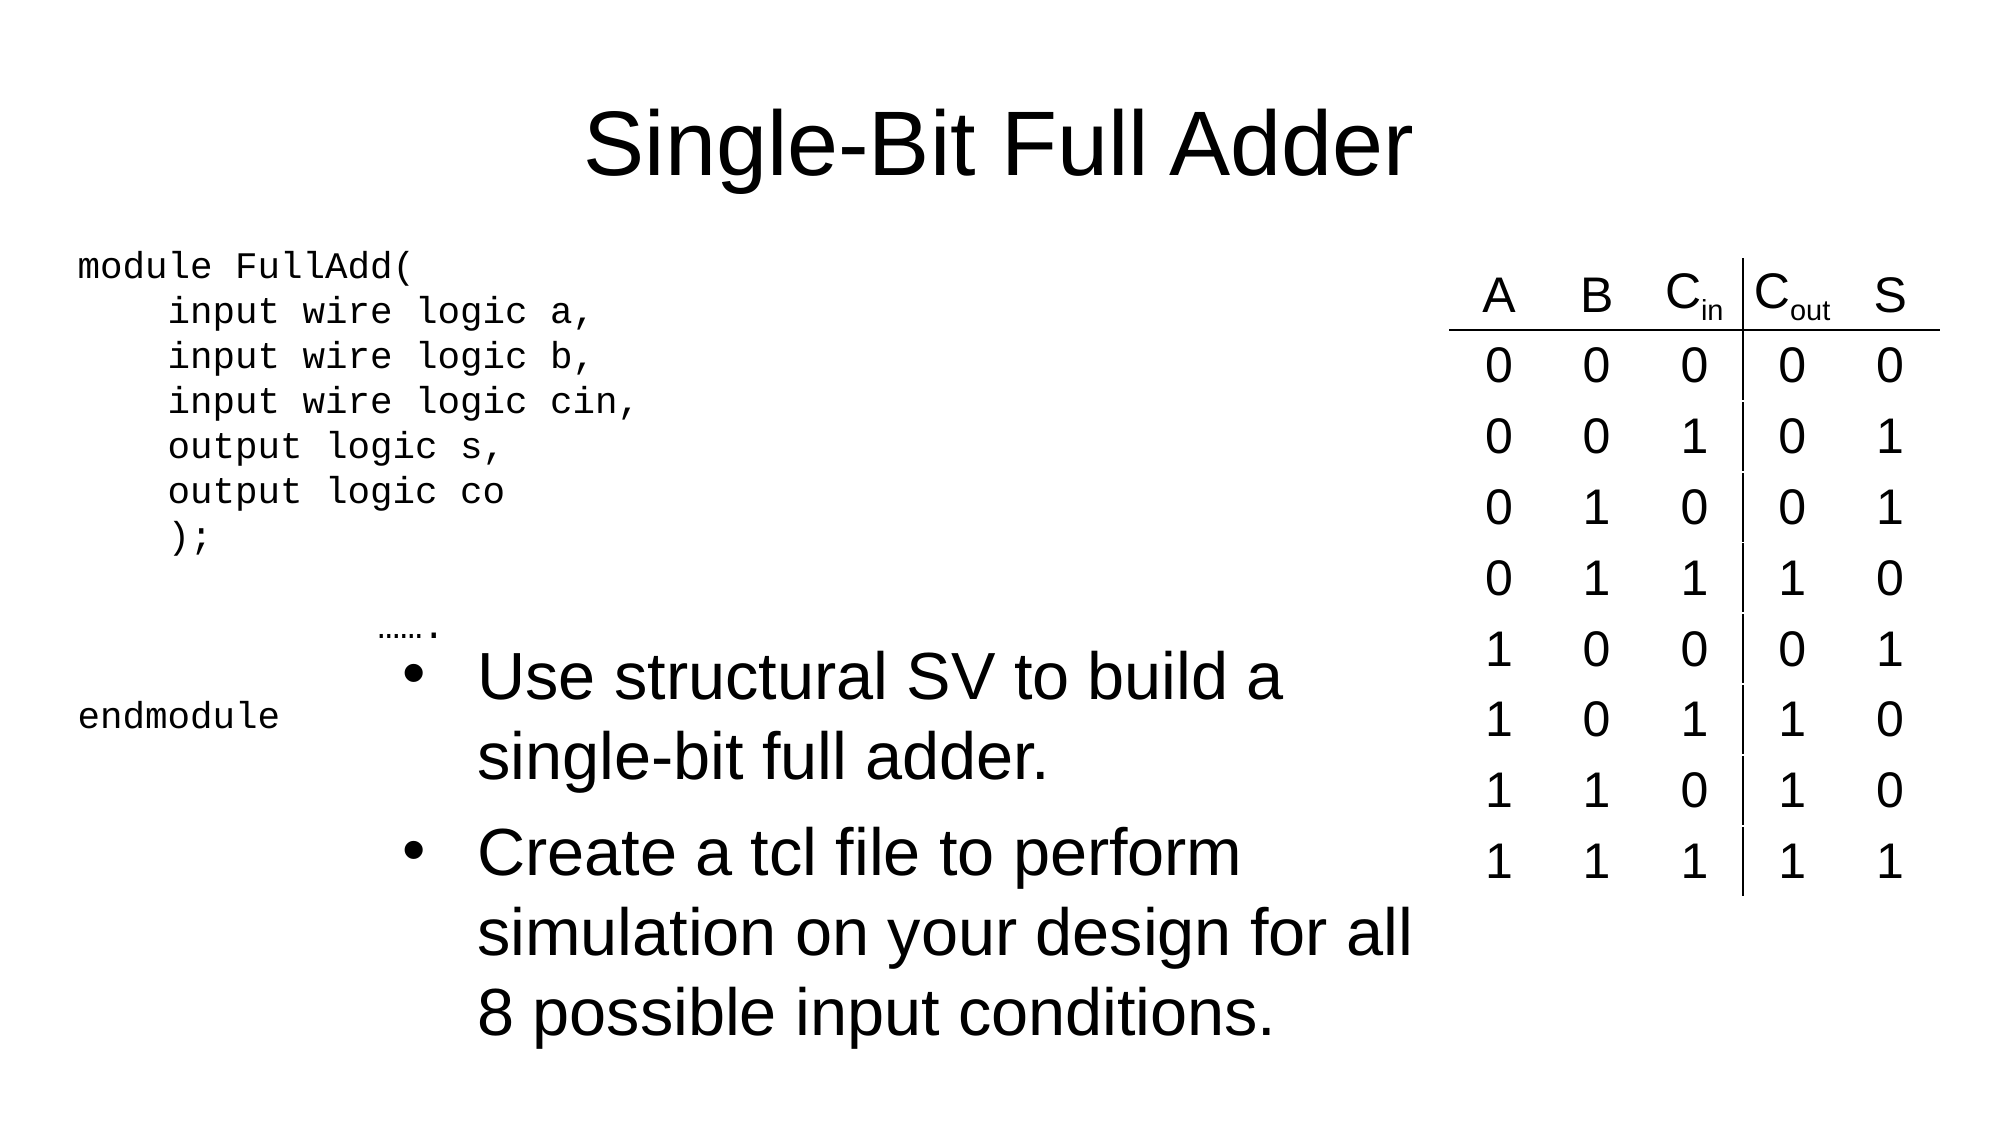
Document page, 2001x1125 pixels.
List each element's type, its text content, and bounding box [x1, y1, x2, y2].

table_cell 0 [1549, 614, 1645, 683]
table_cell 1 [1451, 756, 1547, 825]
table_header Cout [1744, 260, 1840, 329]
title Single-Bit Full Adder [99, 45, 1900, 232]
table_header B [1549, 260, 1645, 329]
table_cell 1 [1646, 827, 1742, 896]
table_cell 0 [1646, 473, 1742, 542]
table_cell 1 [1549, 473, 1645, 542]
table_cell 1 [1451, 614, 1547, 683]
table_cell 1 [1549, 827, 1645, 896]
table_cell 1 [1842, 614, 1938, 683]
table_cell 0 [1549, 685, 1645, 754]
table_cell 0 [1842, 685, 1938, 754]
table_cell 0 [1451, 543, 1547, 612]
table_header Cin [1646, 260, 1742, 329]
table_cell 1 [1646, 685, 1742, 754]
table_cell 1 [1451, 685, 1547, 754]
table_cell 0 [1744, 402, 1840, 471]
table_cell 1 [1646, 402, 1742, 471]
table_cell 0 [1744, 614, 1840, 683]
table_cell 1 [1842, 827, 1938, 897]
table_cell 0 [1842, 756, 1938, 825]
table_header S [1842, 260, 1938, 329]
table_cell 0 [1451, 402, 1547, 471]
table_cell 1 [1744, 543, 1840, 612]
table_cell 0 [1646, 614, 1742, 683]
table_cell 1 [1451, 827, 1547, 896]
table_cell 1 [1744, 756, 1840, 825]
text_box module FullAdd( input wire logic a, input wire logic b, input wire logic cin, output logic s, output logic co ); ……. endmodule [63, 233, 788, 744]
table_cell 1 [1744, 685, 1840, 754]
table_cell 0 [1549, 331, 1645, 400]
table_cell 1 [1549, 543, 1645, 612]
list Use structural SV to build a single-bit full adder. Create a tcl file to perform simulation on your design for all 8 possible input conditions. [387, 624, 1450, 1063]
table_cell 1 [1646, 543, 1742, 612]
table_cell 1 [1744, 827, 1840, 897]
table_header A [1451, 260, 1547, 329]
table_cell 0 [1549, 402, 1645, 471]
table_cell 0 [1646, 756, 1742, 825]
table_cell 0 [1451, 331, 1547, 400]
table_cell 0 [1842, 543, 1938, 612]
table_cell 0 [1842, 331, 1938, 400]
table_cell 0 [1744, 331, 1840, 400]
table_cell 0 [1451, 473, 1547, 542]
table_cell 1 [1842, 473, 1938, 542]
table_cell 1 [1842, 402, 1938, 471]
table_cell 0 [1646, 331, 1742, 400]
table_cell 1 [1549, 756, 1645, 825]
table_cell 0 [1744, 473, 1840, 542]
